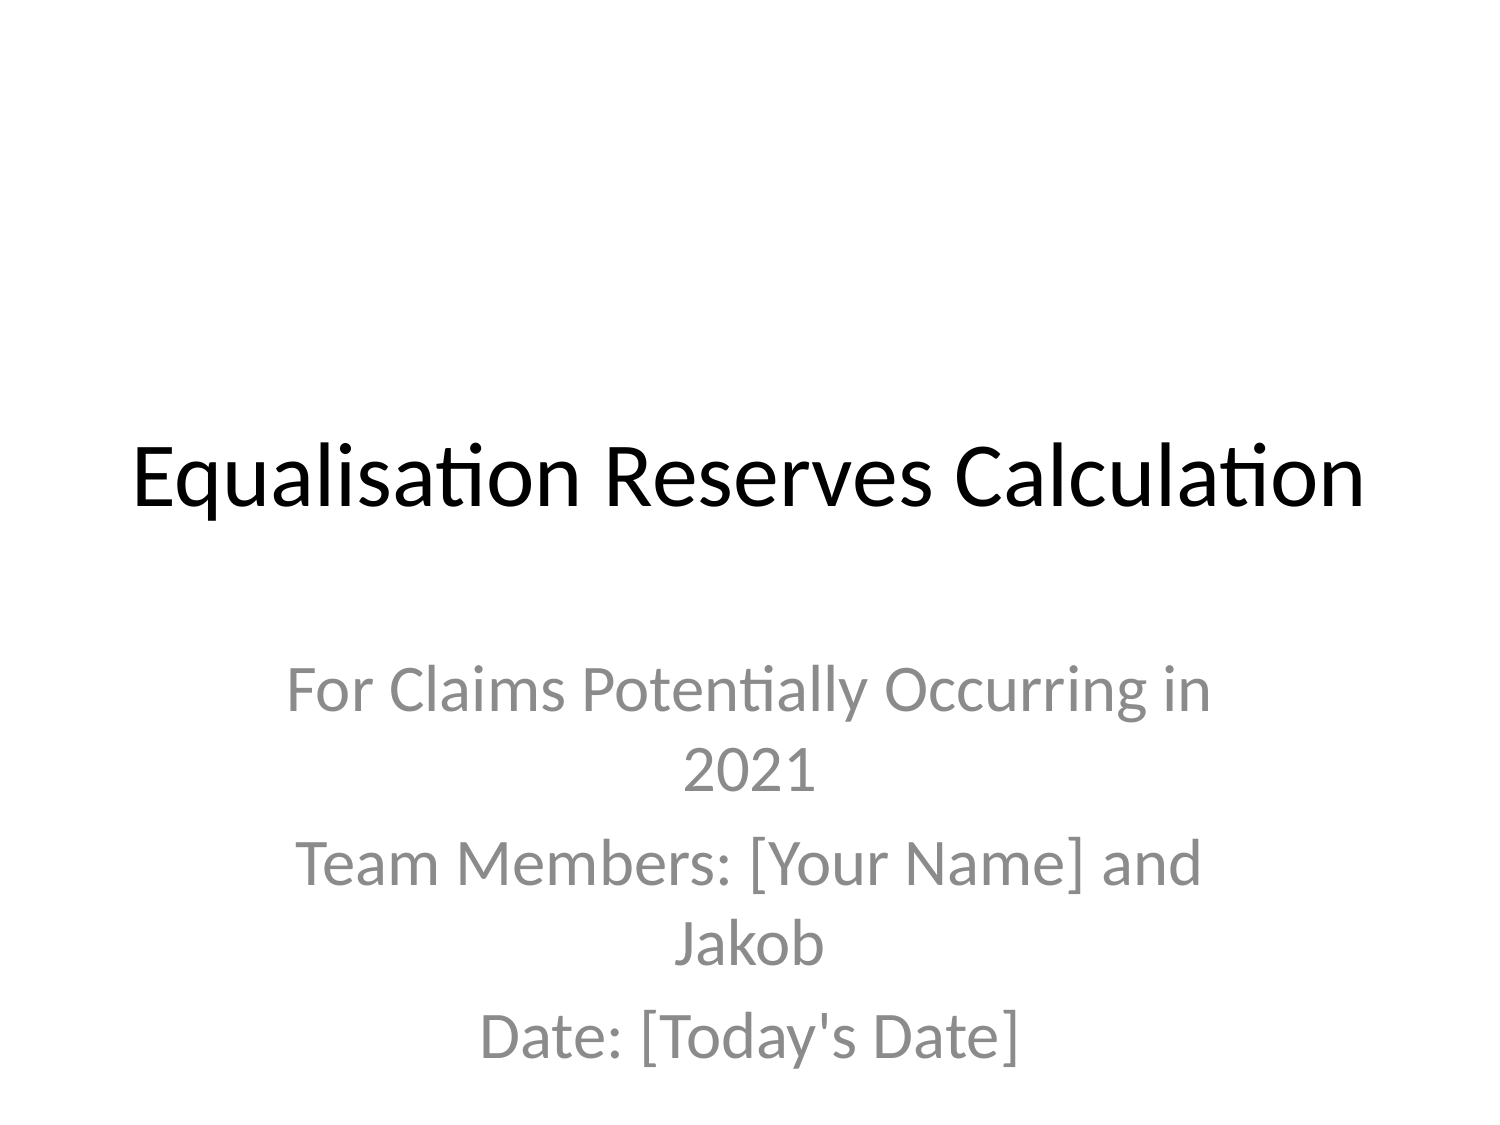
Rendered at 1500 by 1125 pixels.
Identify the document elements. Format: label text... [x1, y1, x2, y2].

title Equalisation Reserves Calculation [112, 349, 1388, 591]
subtitle For Claims Potentially Occurring in 2021 Team Members: [Your Name] and Jakob Date: [Today's Date] [225, 637, 1275, 925]
